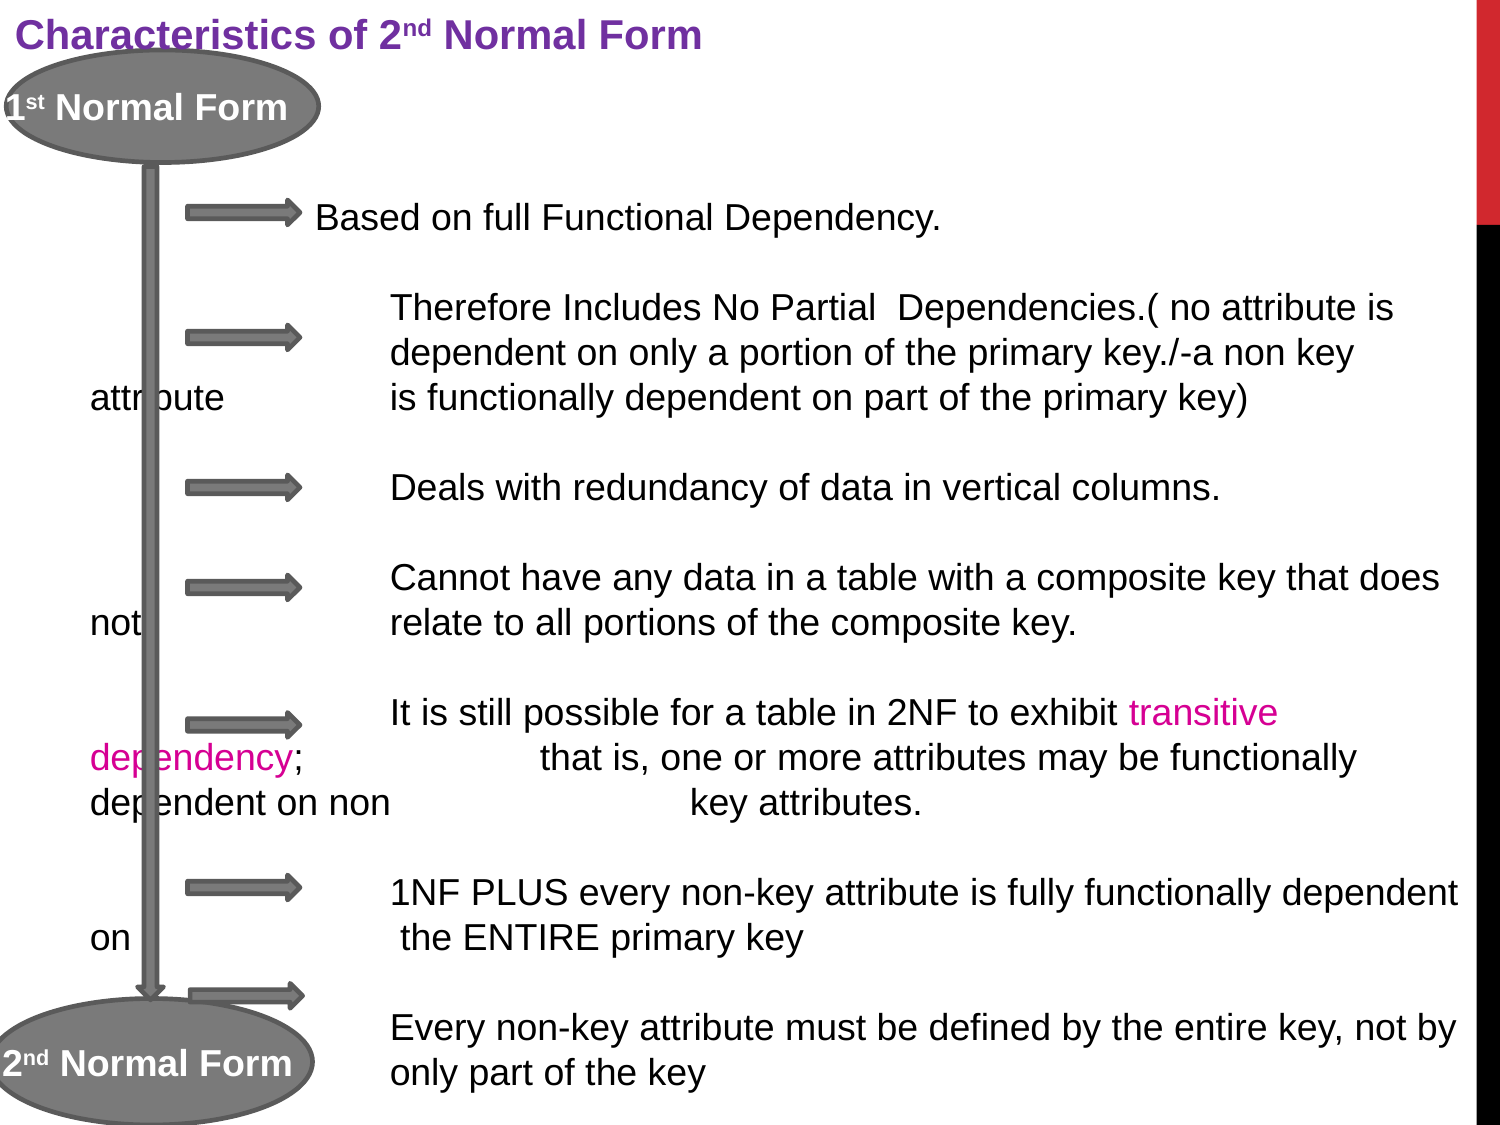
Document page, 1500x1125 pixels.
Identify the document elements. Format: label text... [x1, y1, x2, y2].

text_box [135, 164, 166, 1003]
text_box [185, 322, 303, 353]
text_box [185, 197, 303, 228]
text_box [185, 572, 303, 603]
text_box Characteristics of 2nd Normal Form Based on full Functional Dependency. Therefore Includes No Partial Dependencies.( no attribute is dependent on only a portion of the primary key./-a non key attribute is functionally dependent on part of the primary key) Deals with redundancy of data in vertical columns. Cannot have any data in a table with a composite key that does not relate to all portions of the composite key. It is still possible for a table in 2NF to exhibit transitive dependency; that is, one or more attributes may be functionally dependent on non key attributes. 1NF PLUS every non-key attribute is fully functionally dependent on the ENTIRE primary key Every non-key attribute must be defined by the entire key, not by only part of the key [0, 0, 1475, 1125]
text_box [185, 872, 303, 903]
text_box 2nd Normal Form [0, 1031, 588, 1092]
text_box [185, 472, 303, 503]
text_box [185, 710, 303, 740]
text_box [187, 981, 305, 1011]
text_box 1st Normal Form [0, 75, 363, 136]
